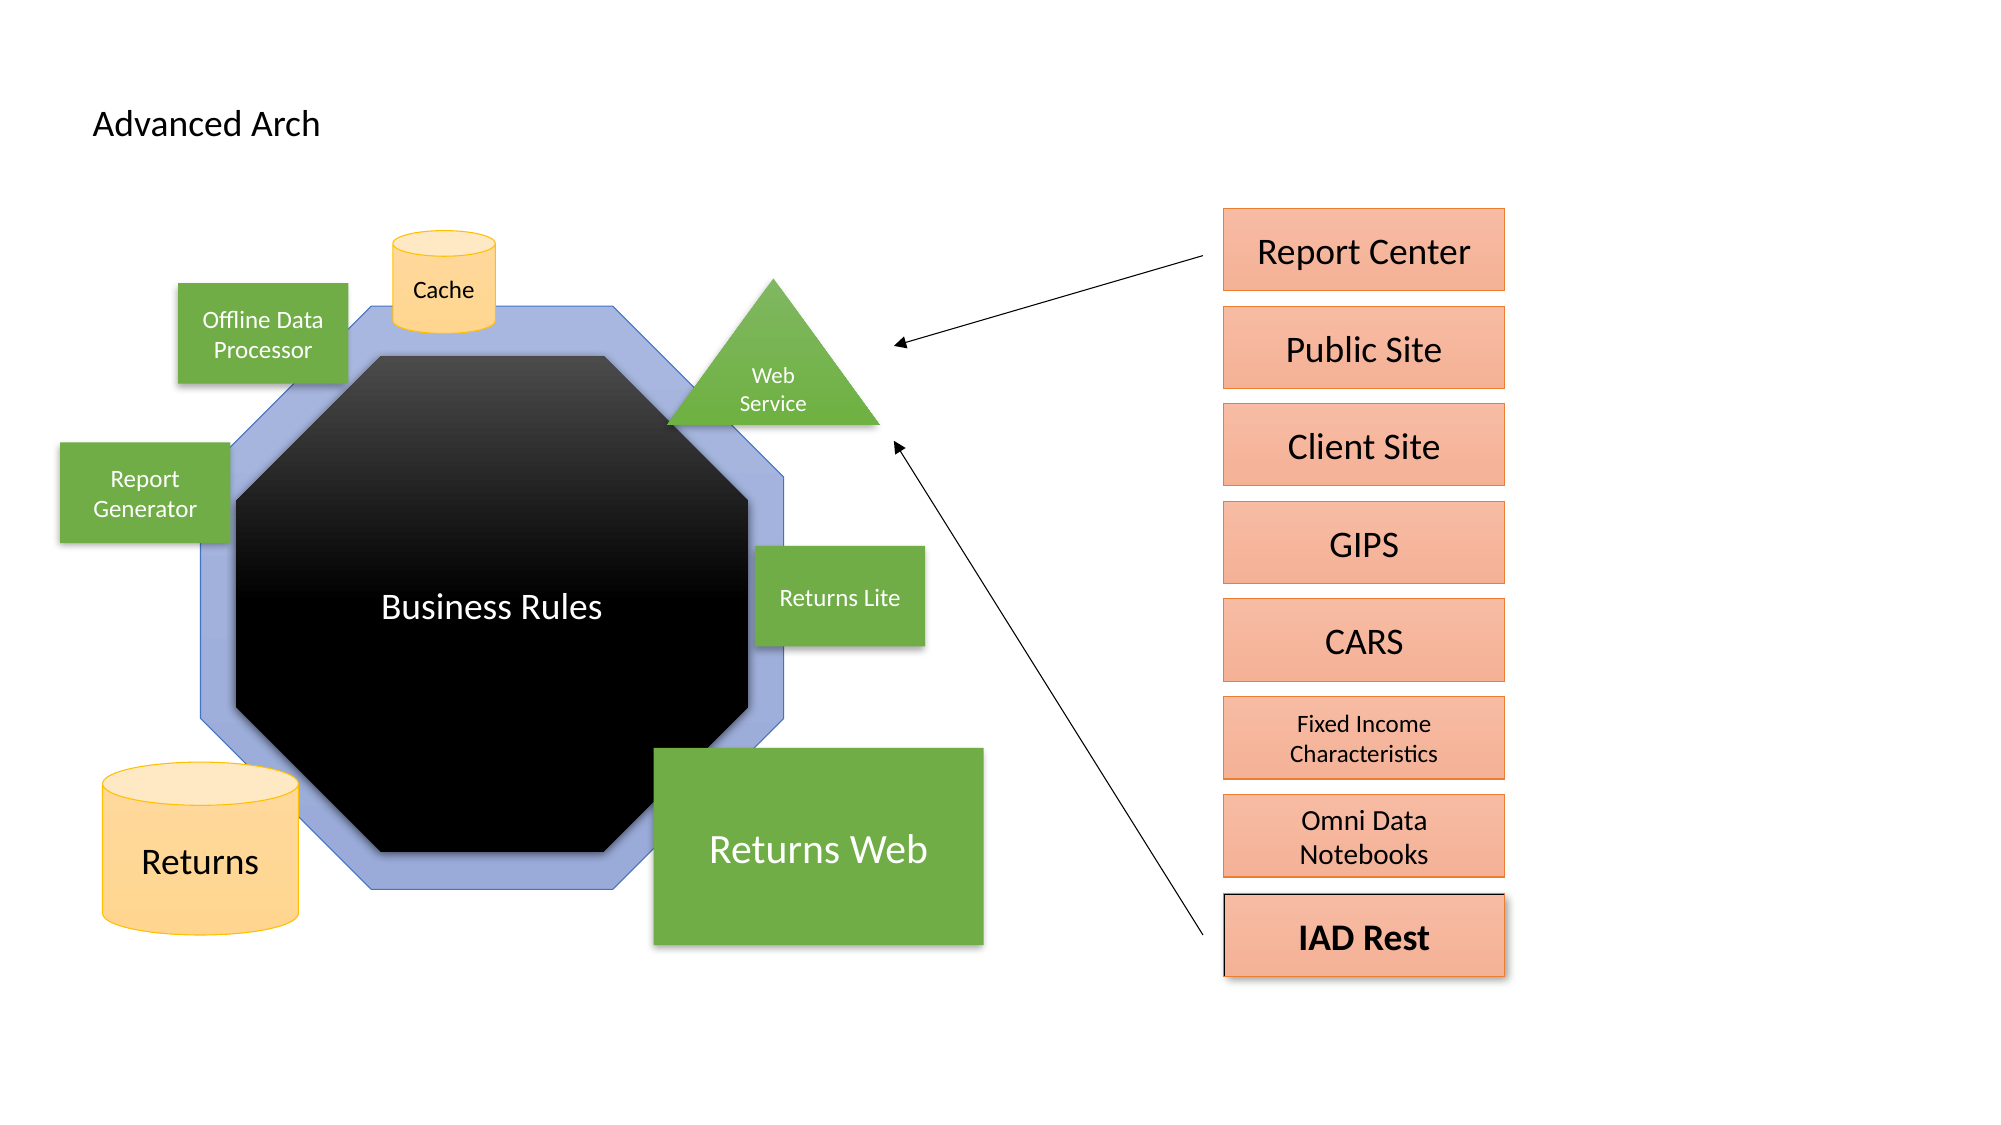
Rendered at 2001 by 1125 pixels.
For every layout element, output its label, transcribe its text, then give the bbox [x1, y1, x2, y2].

text_box [199, 553, 286, 772]
text_box Returns Lite [753, 544, 893, 648]
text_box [893, 255, 1203, 346]
text_box Omni Data Notebooks [1223, 794, 1505, 878]
text_box CARS [1223, 598, 1505, 682]
text_box [727, 657, 785, 746]
text_box IAD Rest [1223, 893, 1505, 977]
text_box Business Rules [235, 356, 749, 852]
text_box Public Site [1223, 306, 1505, 389]
text_box GIPS [1223, 501, 1505, 584]
text_box Advanced Arch [77, 91, 336, 152]
text_box [299, 785, 647, 890]
text_box [693, 435, 785, 544]
text_box Web Service [665, 277, 881, 426]
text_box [893, 440, 1203, 935]
text_box Client Site [1223, 403, 1505, 486]
text_box Returns Web [652, 746, 985, 947]
text_box Report Generator [59, 441, 232, 545]
text_box Cache [392, 230, 496, 335]
text_box Returns [101, 761, 299, 936]
text_box [353, 305, 693, 413]
text_box Fixed Income Characteristics [1223, 696, 1505, 780]
text_box Offline Data Processor [177, 282, 350, 385]
text_box [233, 395, 331, 489]
text_box Report Center [1223, 208, 1505, 291]
